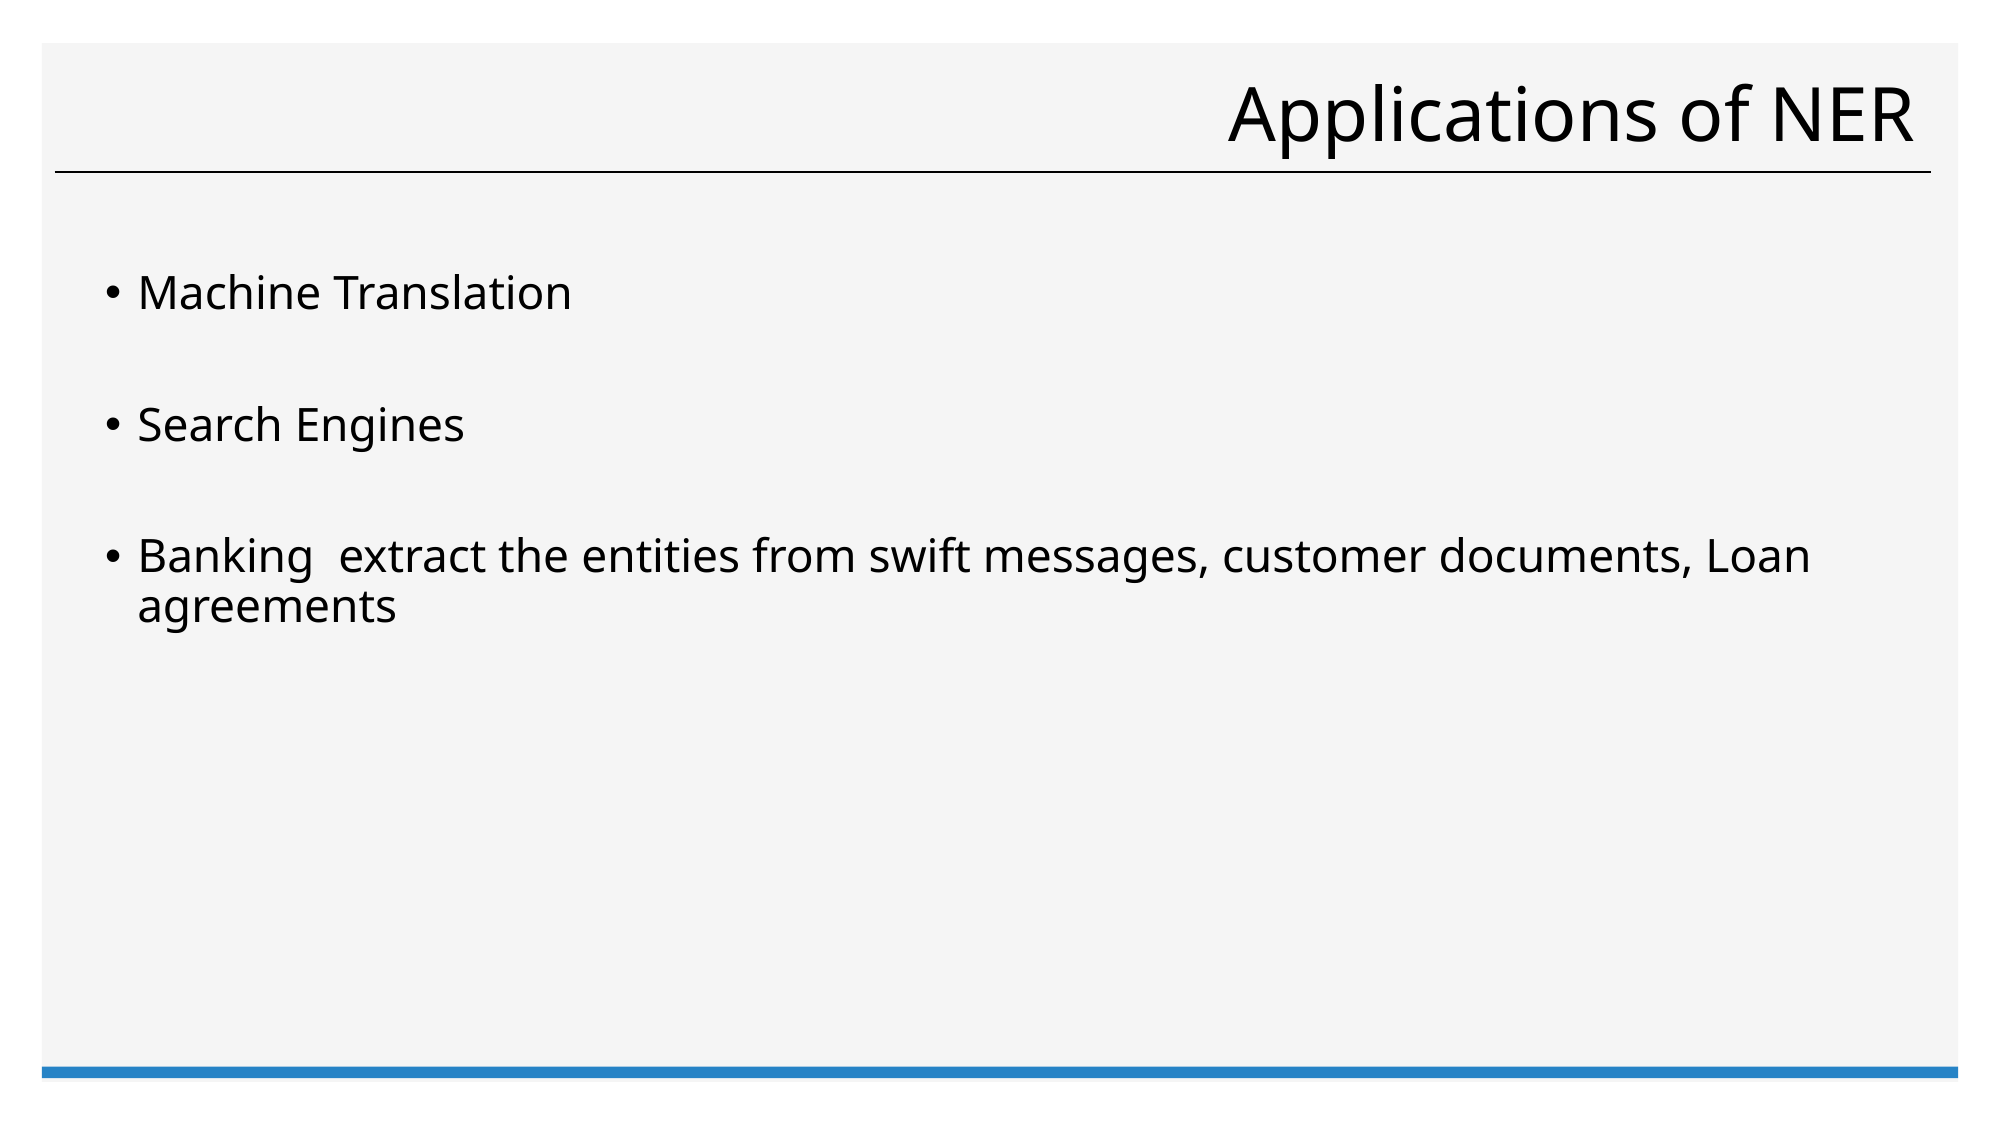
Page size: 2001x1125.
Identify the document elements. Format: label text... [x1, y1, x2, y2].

text_box Machine Translation Search Engines Banking extract the entities from swift messages, customer documents, Loan agreements [90, 262, 1910, 644]
title Applications of NER [555, 62, 1931, 173]
